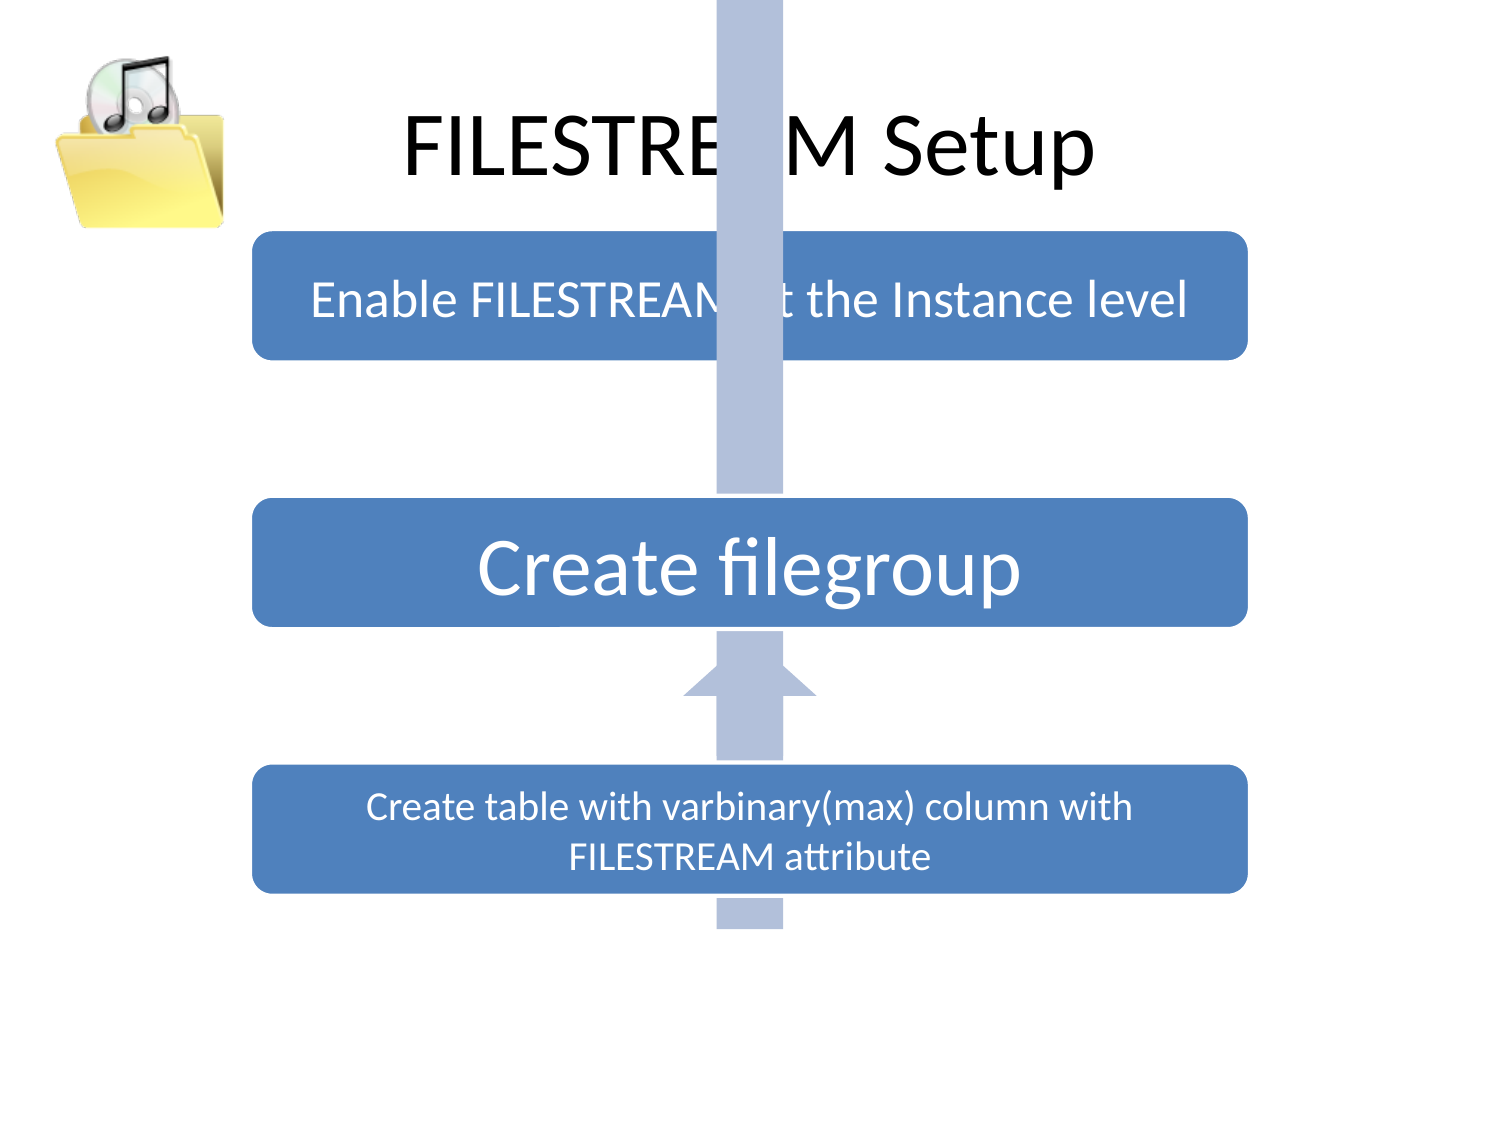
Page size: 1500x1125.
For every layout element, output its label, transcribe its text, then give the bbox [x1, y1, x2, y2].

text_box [249, 228, 1251, 897]
title filestream Setup [254, 45, 716, 227]
picture [37, 37, 251, 251]
title filestream Setup [784, 45, 1425, 233]
